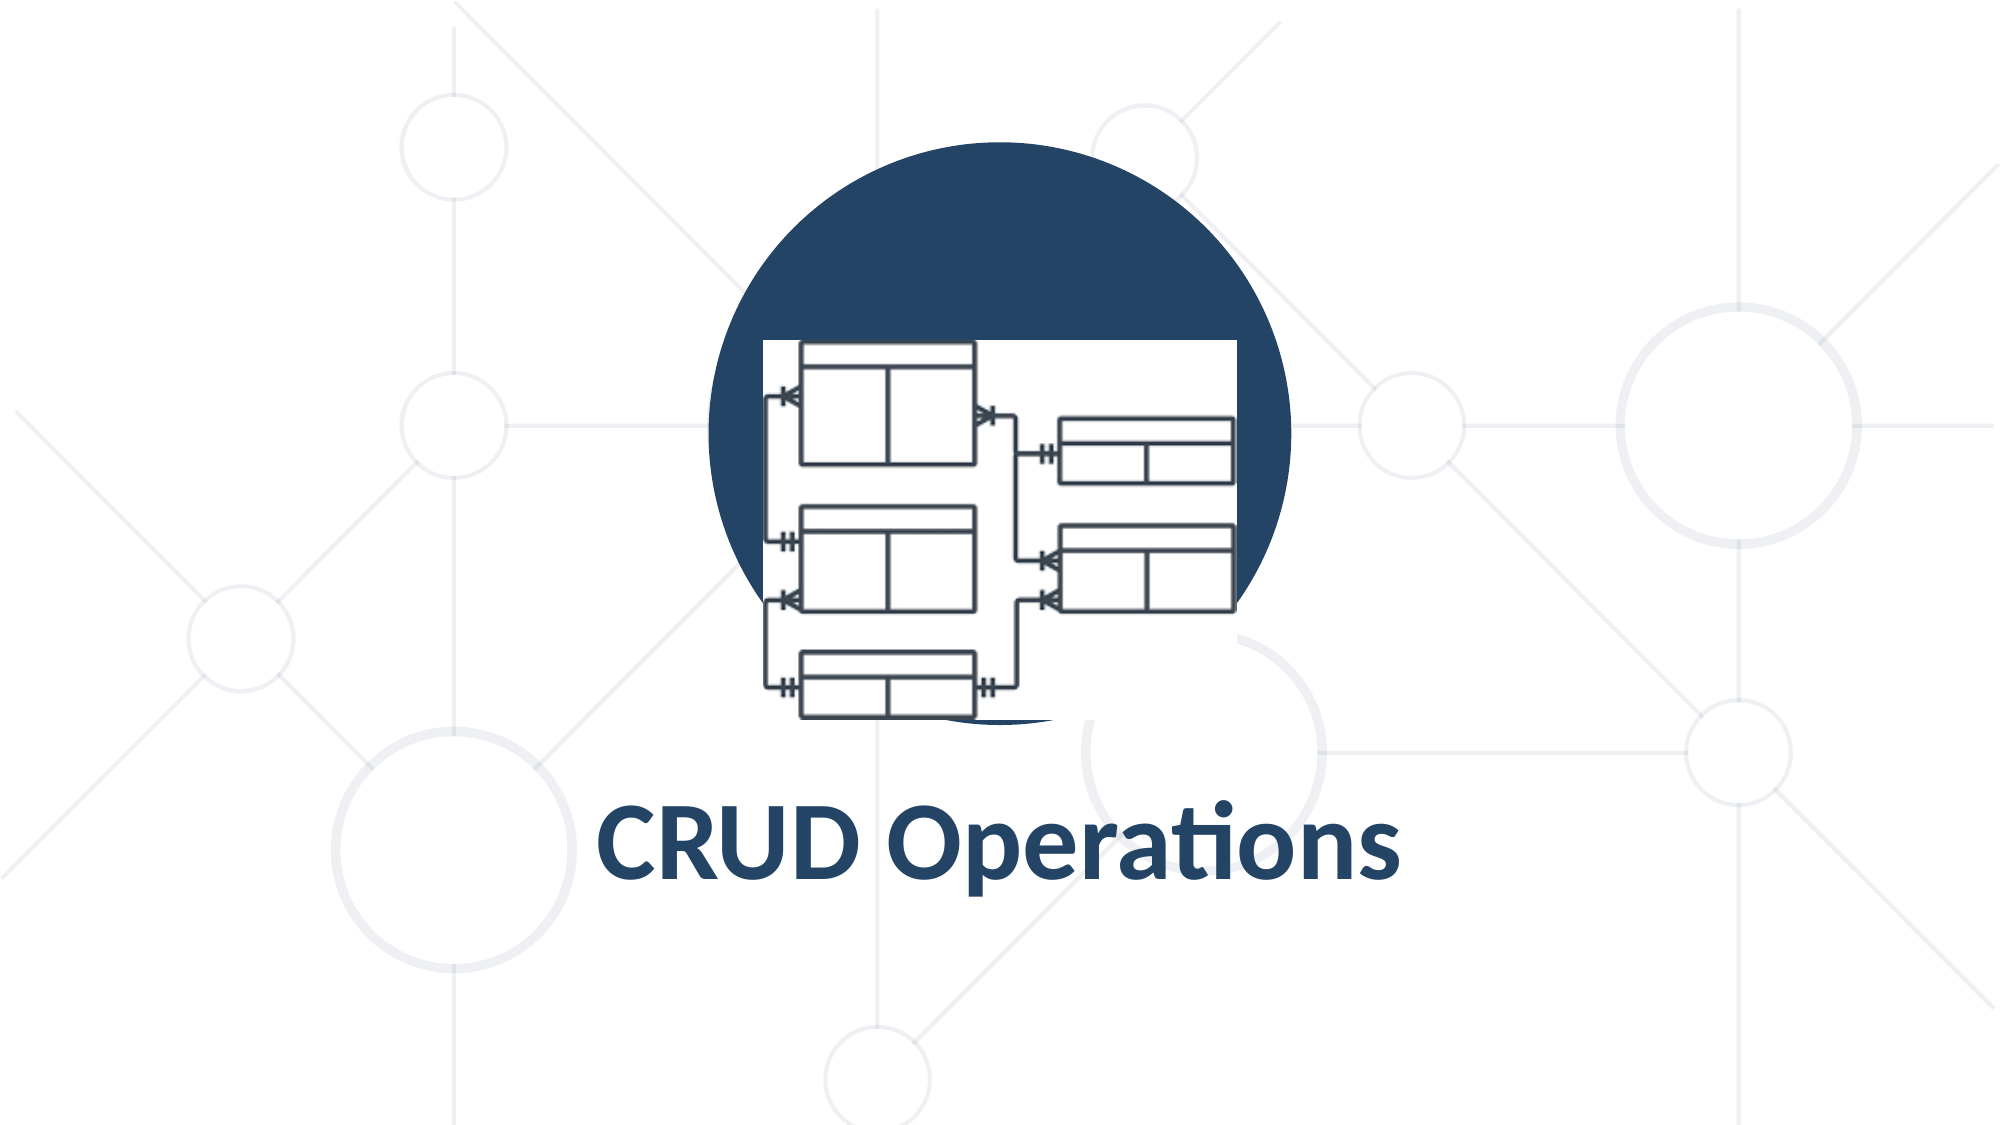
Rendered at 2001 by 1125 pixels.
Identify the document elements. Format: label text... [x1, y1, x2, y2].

title CRUD Operations [100, 771, 1900, 898]
picture [763, 340, 1237, 721]
